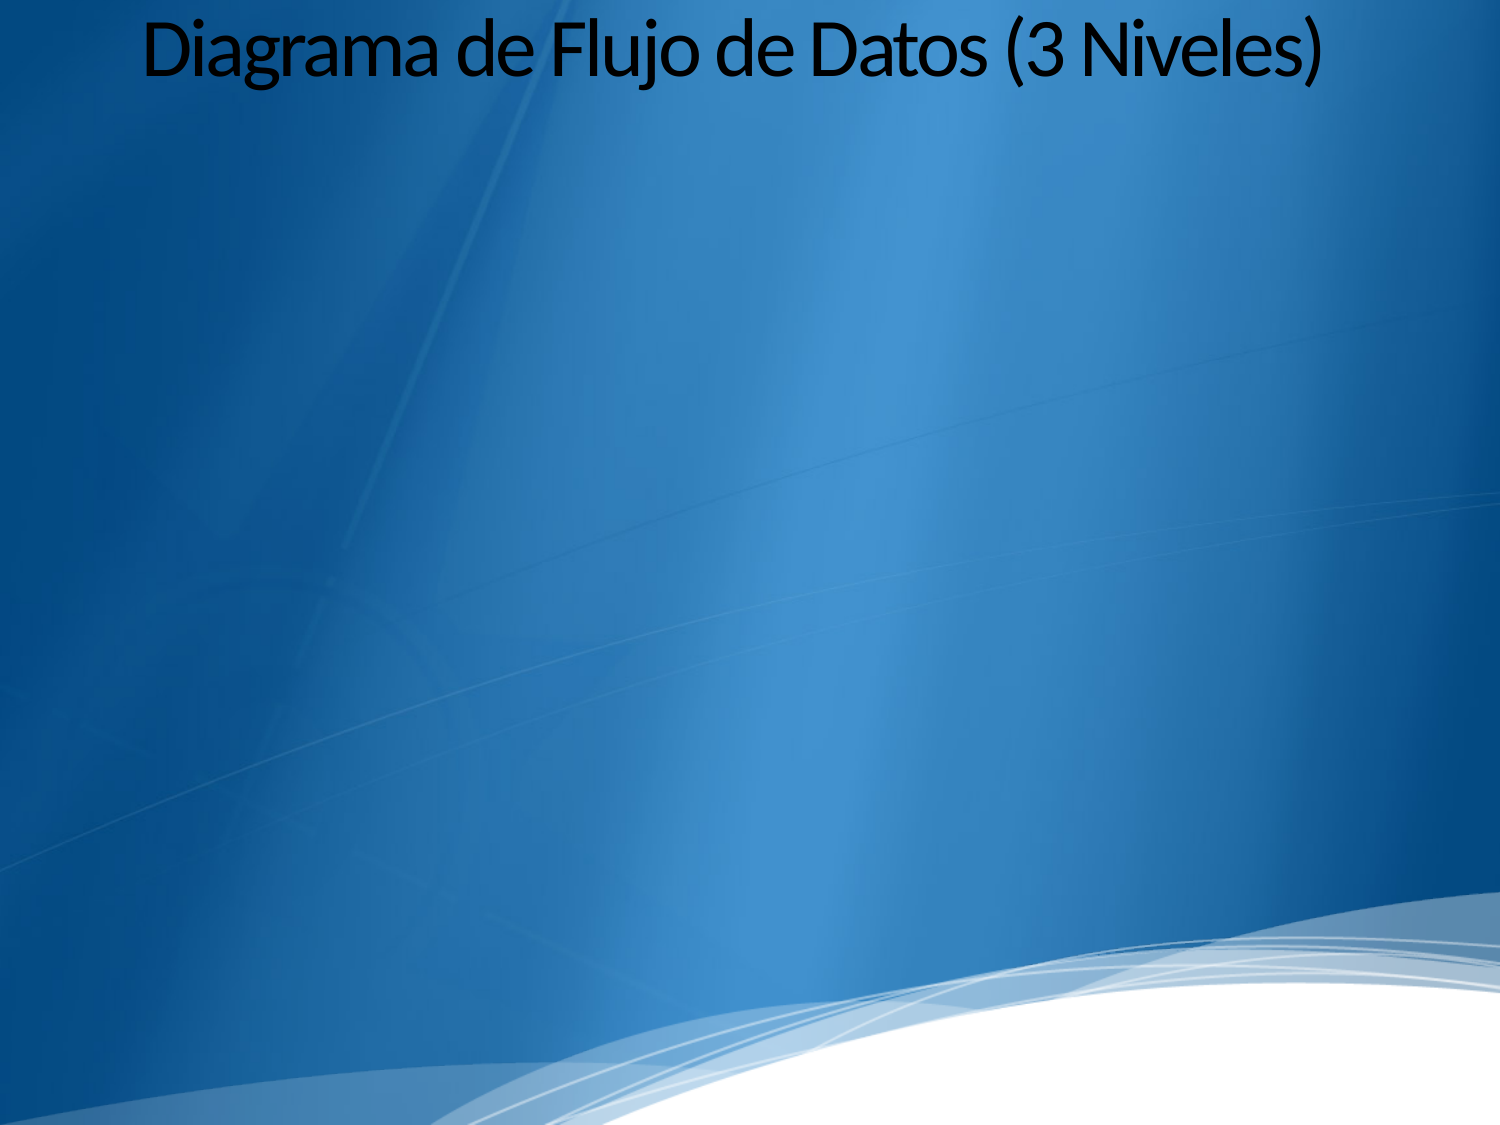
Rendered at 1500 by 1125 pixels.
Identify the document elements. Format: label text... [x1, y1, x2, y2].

picture [0, 0, 1500, 1125]
title Diagrama de Flujo de Datos (3 Niveles) [141, 0, 1359, 99]
